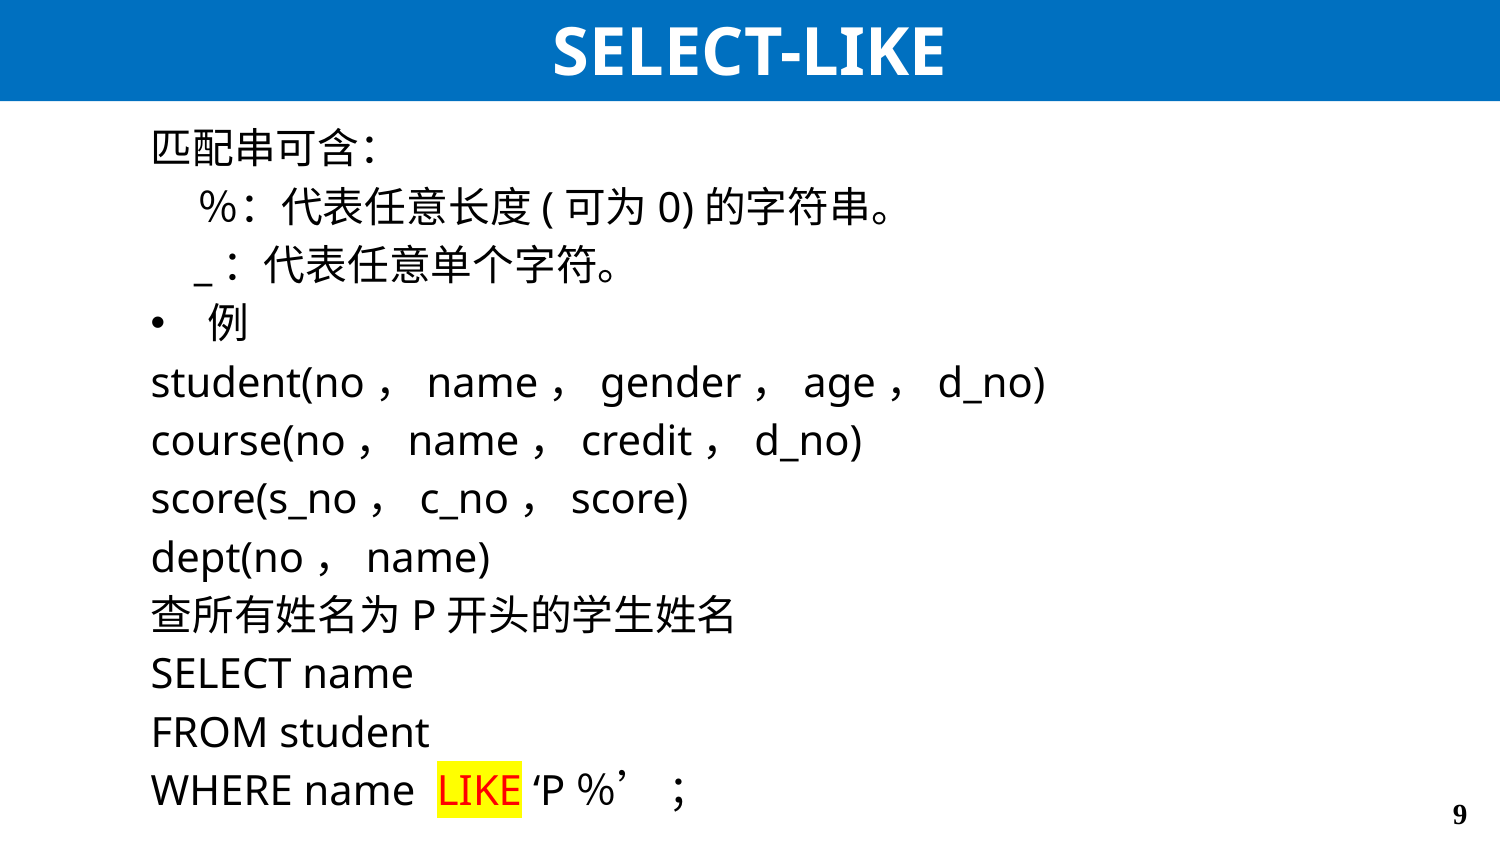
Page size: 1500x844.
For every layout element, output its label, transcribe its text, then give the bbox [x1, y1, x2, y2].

text_box 匹配串可含： ％：代表任意长度(可为0)的字符串。 _：代表任意单个字符。 例 student(no，name，gender，age，d_no) course(no，name，credit，d_no) score(s_no，c_no，score) dept(no，name) 查所有姓名为P开头的学生姓名 SELECT name FROM student WHERE name LIKE ‘P％’ ； [135, 114, 1081, 829]
title SELECT-LIKE [0, 0, 1500, 102]
